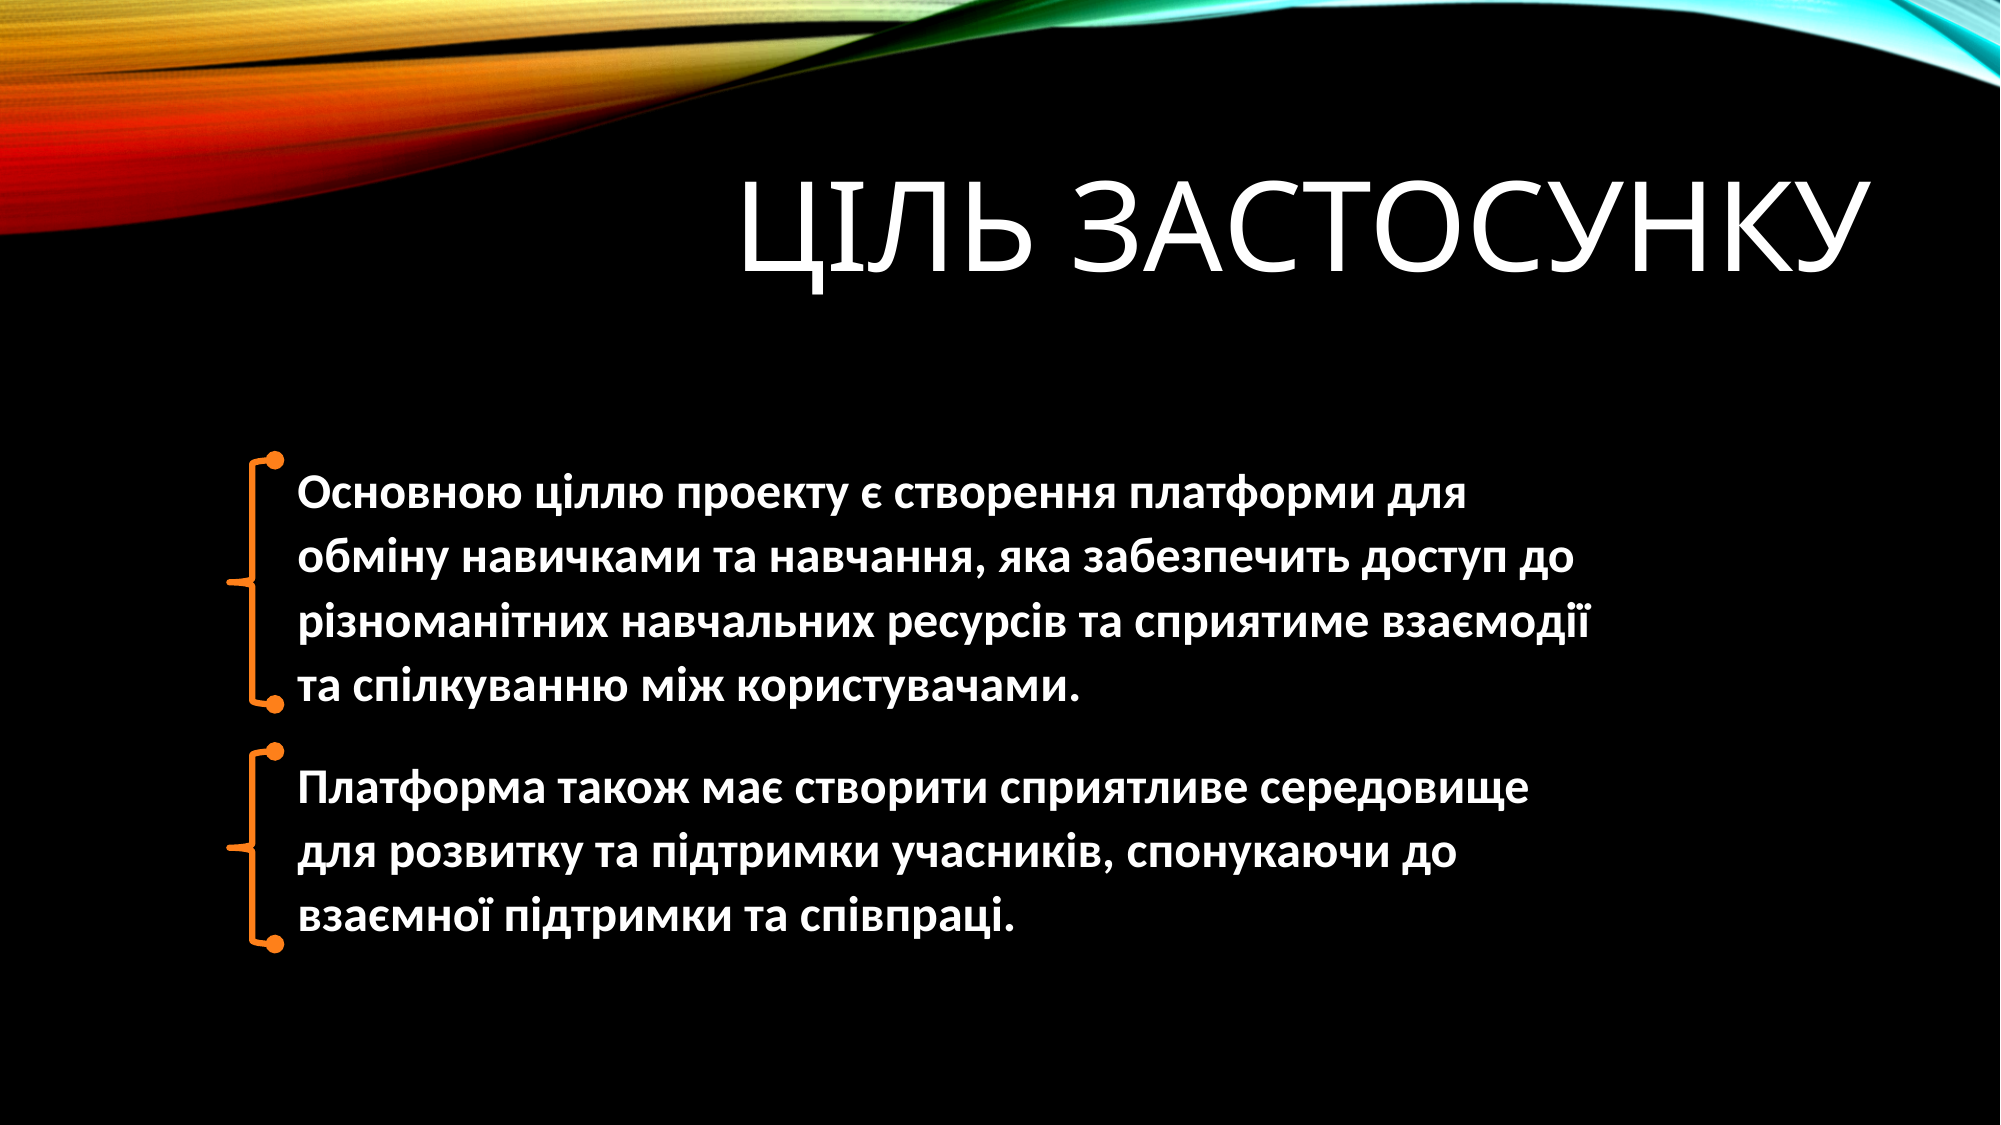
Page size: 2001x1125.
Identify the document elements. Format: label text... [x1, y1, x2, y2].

list Основною ціллю проекту є створення платформи для обміну навичками та навчання, яка забезпечить доступ до різноманітних навчальних ресурсів та сприятиме взаємодії та спілкуванню між користувачами. Платформа також має створити сприятливе середовище для розвитку та підтримки учасників, спонукаючи до взаємної підтримки та співпраці. [244, 447, 1633, 962]
title Ціль застосунку [474, 125, 1888, 338]
text_box [228, 745, 282, 951]
text_box [228, 454, 282, 711]
picture [0, 0, 2000, 237]
